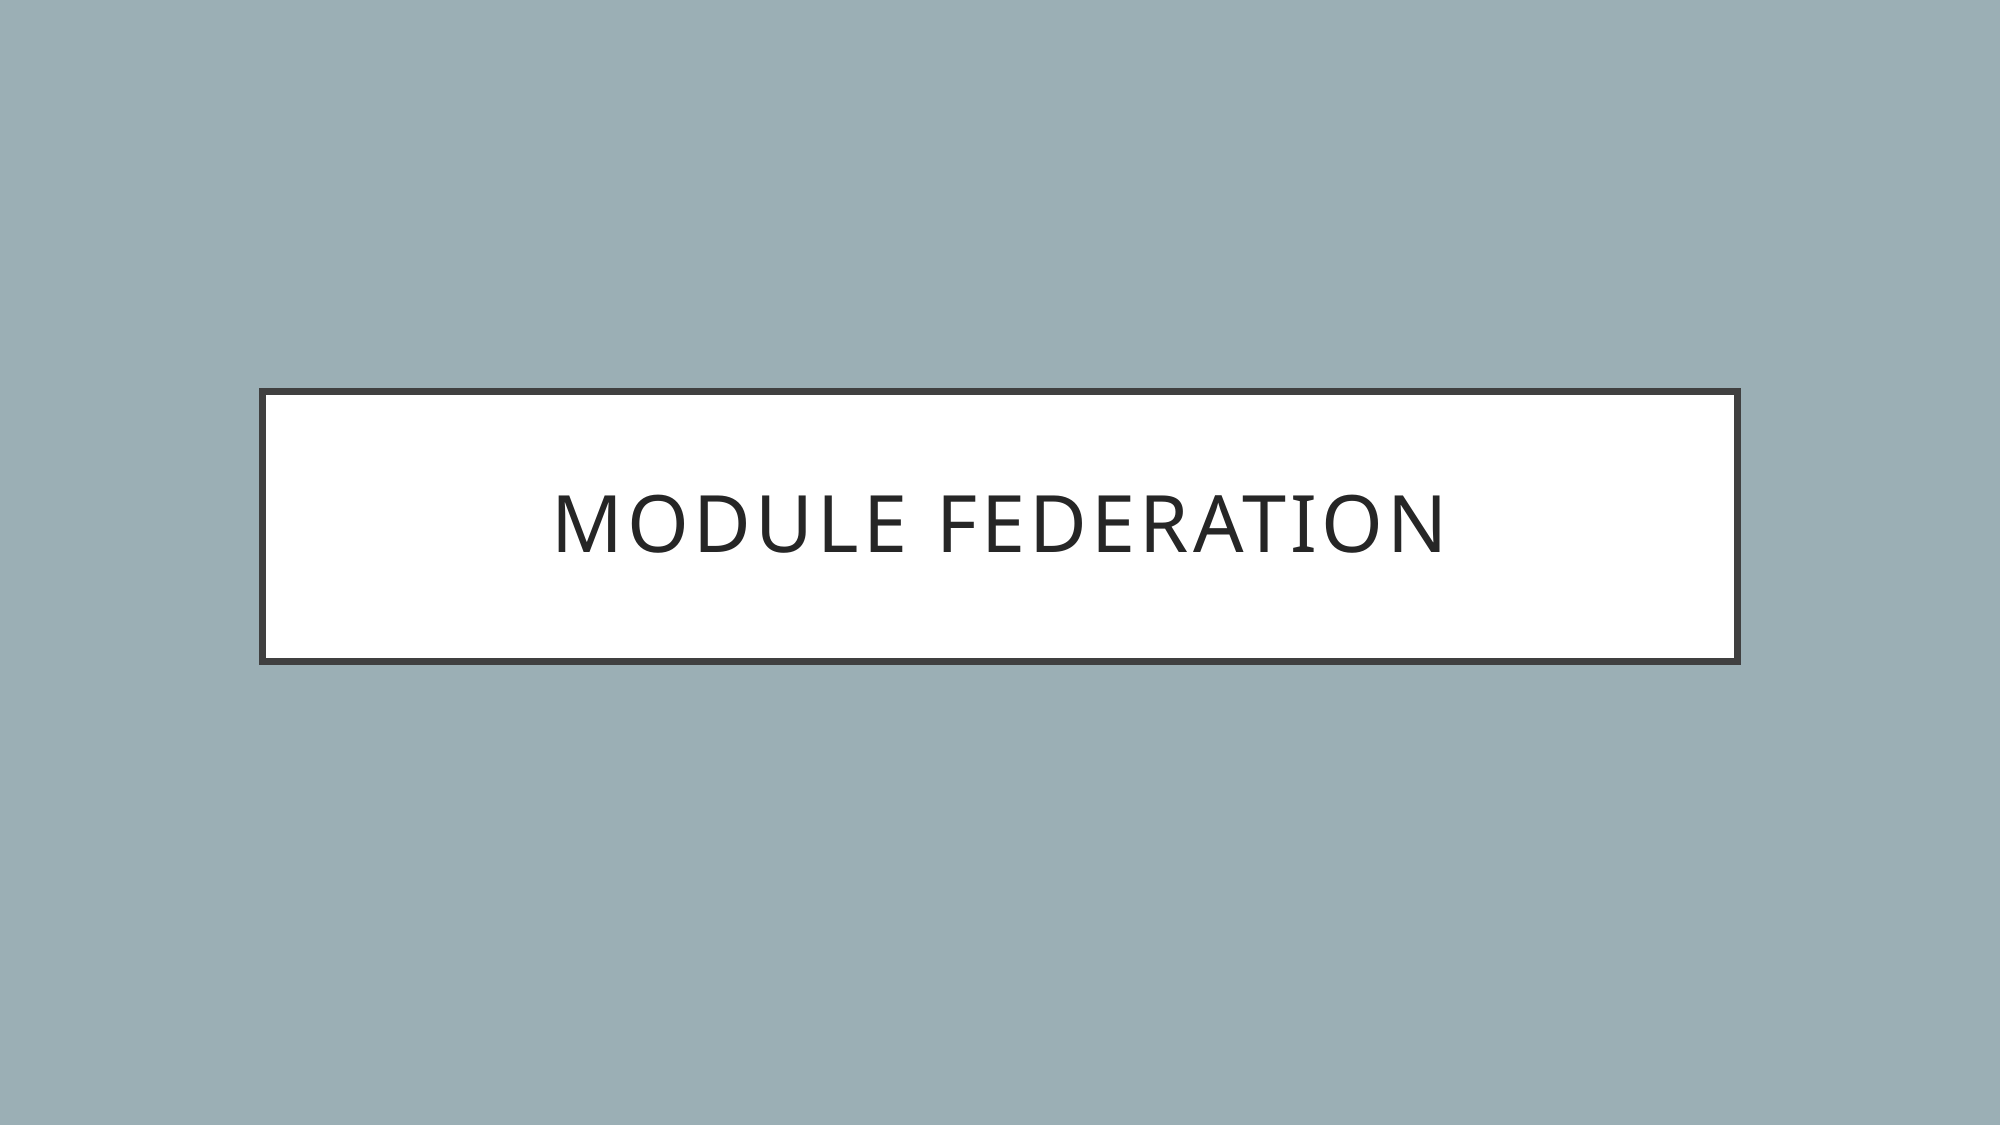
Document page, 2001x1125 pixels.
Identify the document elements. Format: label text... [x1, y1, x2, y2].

title Module FeDeration [259, 388, 1741, 665]
